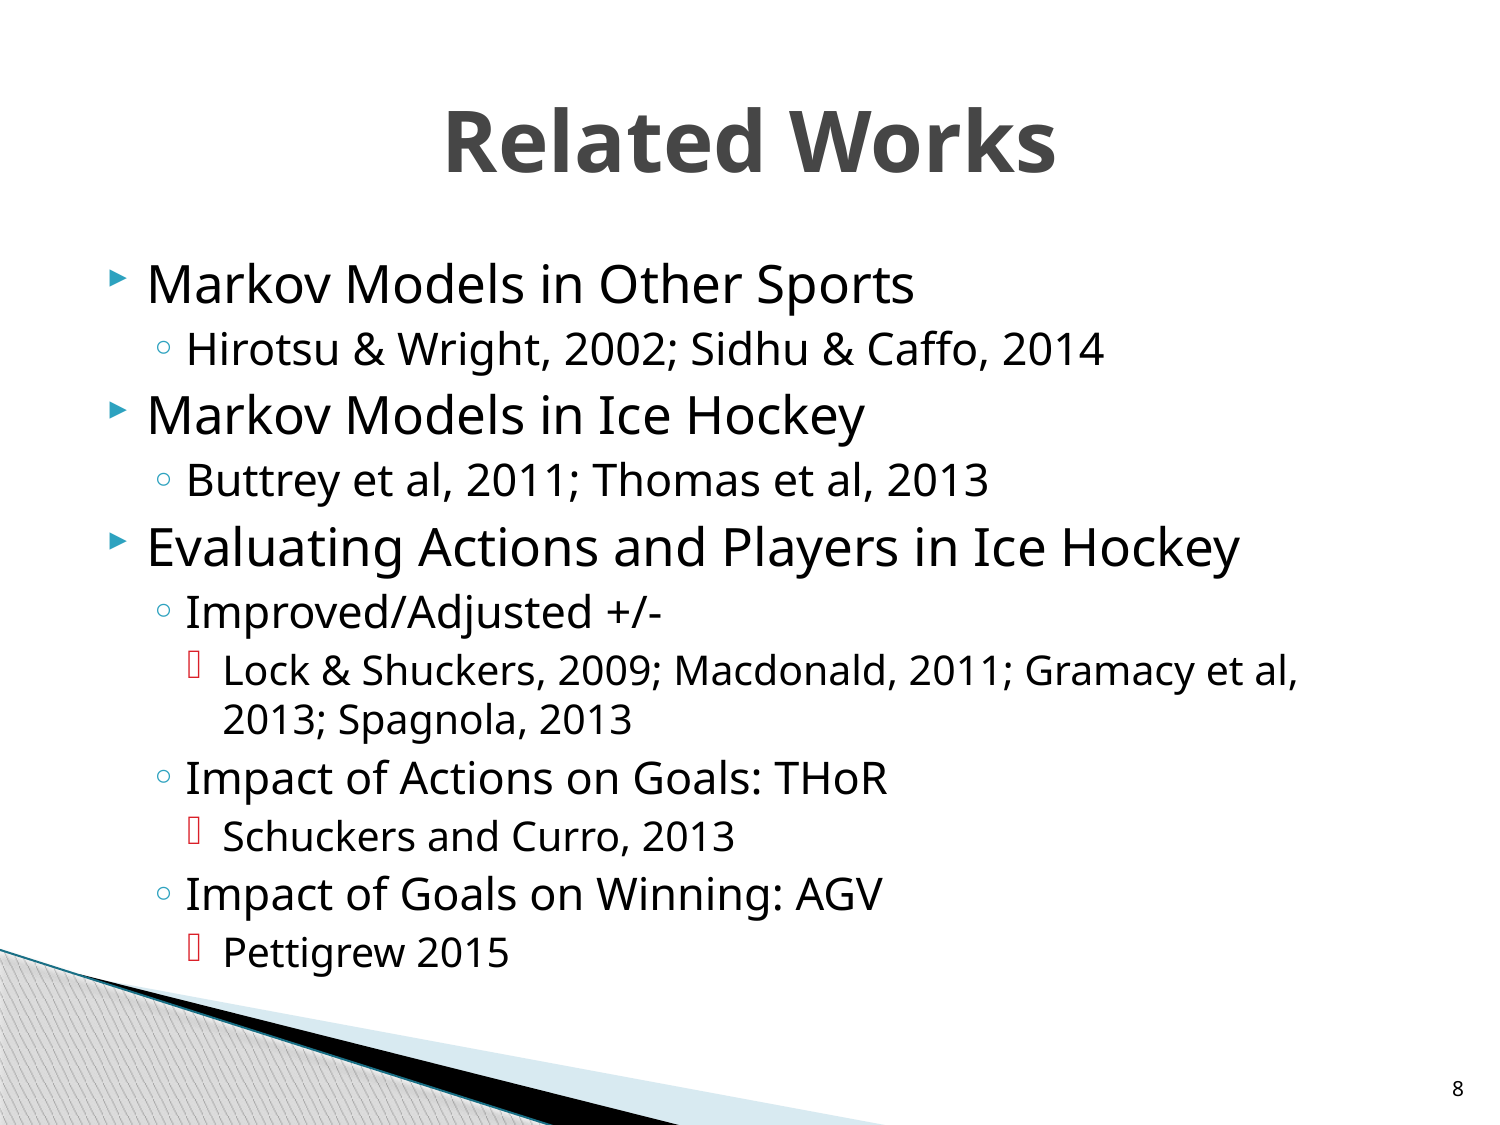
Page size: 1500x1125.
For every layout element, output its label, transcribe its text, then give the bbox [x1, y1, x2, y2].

title Related Works [75, 45, 1425, 233]
list Markov Models in Other Sports Hirotsu & Wright, 2002; Sidhu & Caffo, 2014 Markov Models in Ice Hockey Buttrey et al, 2011; Thomas et al, 2013 Evaluating Actions and Players in Ice Hockey Improved/Adjusted +/- Lock & Shuckers, 2009; Macdonald, 2011; Gramacy et al, 2013; Spagnola, 2013 Impact of Actions on Goals: THoR Schuckers and Curro, 2013 Impact of Goals on Winning: AGV Pettigrew 2015 [75, 243, 1425, 986]
slide_number 8 [1418, 1051, 1479, 1112]
